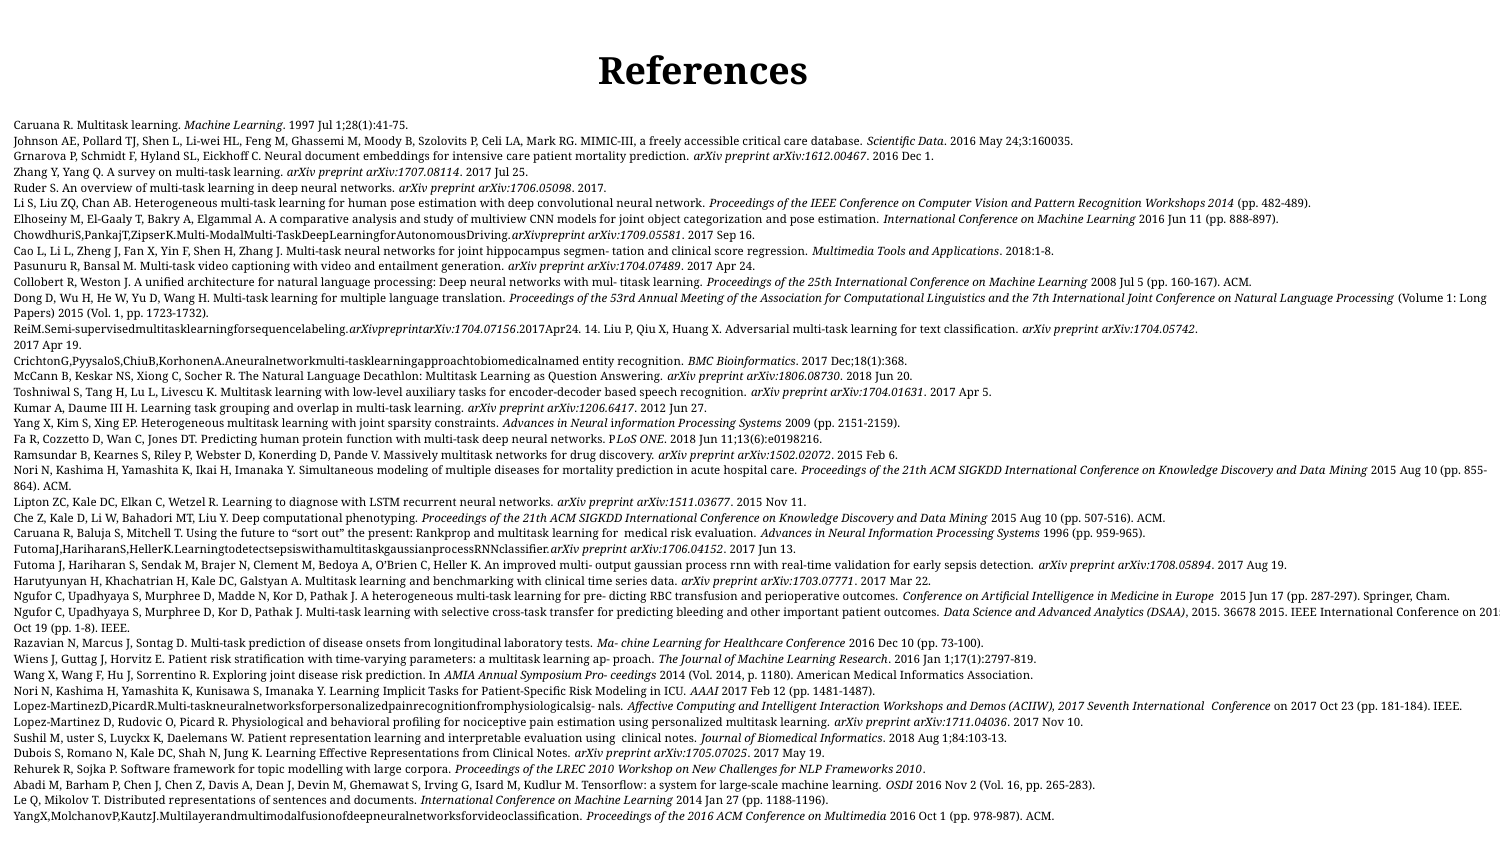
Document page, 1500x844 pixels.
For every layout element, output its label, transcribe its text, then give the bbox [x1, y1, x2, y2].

list Caruana R. Multitask learning. Machine Learning. 1997 Jul 1;28(1):41-75. Johnson AE, Pollard TJ, Shen L, Li-wei HL, Feng M, Ghassemi M, Moody B, Szolovits P, Celi LA, Mark RG. MIMIC-III, a freely accessible critical care database. Scientific Data. 2016 May 24;3:160035. Grnarova P, Schmidt F, Hyland SL, Eickhoff C. Neural document embeddings for intensive care patient mortality prediction. arXiv preprint arXiv:1612.00467. 2016 Dec 1. Zhang Y, Yang Q. A survey on multi-task learning. arXiv preprint arXiv:1707.08114. 2017 Jul 25. Ruder S. An overview of multi-task learning in deep neural networks. arXiv preprint arXiv:1706.05098. 2017. Li S, Liu ZQ, Chan AB. Heterogeneous multi-task learning for human pose estimation with deep convolutional neural network. Proceedings of the IEEE Conference on Computer Vision and Pattern Recognition Workshops 2014 (pp. 482-489). Elhoseiny M, El-Gaaly T, Bakry A, Elgammal A. A comparative analysis and study of multiview CNN models for joint object categorization and pose estimation. International Conference on Machine Learning 2016 Jun 11 (pp. 888-897). ChowdhuriS,PankajT,ZipserK.Multi-ModalMulti-TaskDeepLearningforAutonomousDriving.arXivpreprint arXiv:1709.05581. 2017 Sep 16. Cao L, Li L, Zheng J, Fan X, Yin F, Shen H, Zhang J. Multi-task neural networks for joint hippocampus segmen- tation and clinical score regression. Multimedia Tools and Applications. 2018:1-8. Pasunuru R, Bansal M. Multi-task video captioning with video and entailment generation. arXiv preprint arXiv:1704.07489. 2017 Apr 24. Collobert R, Weston J. A unified architecture for natural language processing: Deep neural networks with mul- titask learning. Proceedings of the 25th International Conference on Machine Learning 2008 Jul 5 (pp. 160-167). ACM. Dong D, Wu H, He W, Yu D, Wang H. Multi-task learning for multiple language translation. Proceedings of the 53rd Annual Meeting of the Association for Computational Linguistics and the 7th International Joint Conference on Natural Language Processing (Volume 1: Long Papers) 2015 (Vol. 1, pp. 1723-1732). ReiM.Semi-supervisedmultitasklearningforsequencelabeling.arXivpreprintarXiv:1704.07156.2017Apr24. 14. Liu P, Qiu X, Huang X. Adversarial multi-task learning for text classification. arXiv preprint arXiv:1704.05742. 2017 Apr 19. CrichtonG,PyysaloS,ChiuB,KorhonenA.Aneuralnetworkmulti-tasklearningapproachtobiomedicalnamed entity recognition. BMC Bioinformatics. 2017 Dec;18(1):368. McCann B, Keskar NS, Xiong C, Socher R. The Natural Language Decathlon: Multitask Learning as Question Answering. arXiv preprint arXiv:1806.08730. 2018 Jun 20. Toshniwal S, Tang H, Lu L, Livescu K. Multitask learning with low-level auxiliary tasks for encoder-decoder based speech recognition. arXiv preprint arXiv:1704.01631. 2017 Apr 5. Kumar A, Daume III H. Learning task grouping and overlap in multi-task learning. arXiv preprint arXiv:1206.6417. 2012 Jun 27. Yang X, Kim S, Xing EP. Heterogeneous multitask learning with joint sparsity constraints. Advances in Neural information Processing Systems 2009 (pp. 2151-2159). Fa R, Cozzetto D, Wan C, Jones DT. Predicting human protein function with multi-task deep neural networks. PLoS ONE. 2018 Jun 11;13(6):e0198216. Ramsundar B, Kearnes S, Riley P, Webster D, Konerding D, Pande V. Massively multitask networks for drug discovery. arXiv preprint arXiv:1502.02072. 2015 Feb 6. Nori N, Kashima H, Yamashita K, Ikai H, Imanaka Y. Simultaneous modeling of multiple diseases for mortality prediction in acute hospital care. Proceedings of the 21th ACM SIGKDD International Conference on Knowledge Discovery and Data Mining 2015 Aug 10 (pp. 855-864). ACM. Lipton ZC, Kale DC, Elkan C, Wetzel R. Learning to diagnose with LSTM recurrent neural networks. arXiv preprint arXiv:1511.03677. 2015 Nov 11. Che Z, Kale D, Li W, Bahadori MT, Liu Y. Deep computational phenotyping. Proceedings of the 21th ACM SIGKDD International Conference on Knowledge Discovery and Data Mining 2015 Aug 10 (pp. 507-516). ACM. Caruana R, Baluja S, Mitchell T. Using the future to “sort out” the present: Rankprop and multitask learning for medical risk evaluation. Advances in Neural Information Processing Systems 1996 (pp. 959-965). FutomaJ,HariharanS,HellerK.LearningtodetectsepsiswithamultitaskgaussianprocessRNNclassifier.arXiv preprint arXiv:1706.04152. 2017 Jun 13. Futoma J, Hariharan S, Sendak M, Brajer N, Clement M, Bedoya A, O’Brien C, Heller K. An improved multi- output gaussian process rnn with real-time validation for early sepsis detection. arXiv preprint arXiv:1708.05894. 2017 Aug 19. Harutyunyan H, Khachatrian H, Kale DC, Galstyan A. Multitask learning and benchmarking with clinical time series data. arXiv preprint arXiv:1703.07771. 2017 Mar 22. Ngufor C, Upadhyaya S, Murphree D, Madde N, Kor D, Pathak J. A heterogeneous multi-task learning for pre- dicting RBC transfusion and perioperative outcomes. Conference on Artificial Intelligence in Medicine in Europe 2015 Jun 17 (pp. 287-297). Springer, Cham. Ngufor C, Upadhyaya S, Murphree D, Kor D, Pathak J. Multi-task learning with selective cross-task transfer for predicting bleeding and other important patient outcomes. Data Science and Advanced Analytics (DSAA), 2015. 36678 2015. IEEE International Conference on 2015 Oct 19 (pp. 1-8). IEEE. Razavian N, Marcus J, Sontag D. Multi-task prediction of disease onsets from longitudinal laboratory tests. Ma- chine Learning for Healthcare Conference 2016 Dec 10 (pp. 73-100). Wiens J, Guttag J, Horvitz E. Patient risk stratification with time-varying parameters: a multitask learning ap- proach. The Journal of Machine Learning Research. 2016 Jan 1;17(1):2797-819. Wang X, Wang F, Hu J, Sorrentino R. Exploring joint disease risk prediction. In AMIA Annual Symposium Pro- ceedings 2014 (Vol. 2014, p. 1180). American Medical Informatics Association. Nori N, Kashima H, Yamashita K, Kunisawa S, Imanaka Y. Learning Implicit Tasks for Patient-Specific Risk Modeling in ICU. AAAI 2017 Feb 12 (pp. 1481-1487). Lopez-MartinezD,PicardR.Multi-taskneuralnetworksforpersonalizedpainrecognitionfromphysiologicalsig- nals. Affective Computing and Intelligent Interaction Workshops and Demos (ACIIW), 2017 Seventh International Conference on 2017 Oct 23 (pp. 181-184). IEEE. Lopez-Martinez D, Rudovic O, Picard R. Physiological and behavioral profiling for nociceptive pain estimation using personalized multitask learning. arXiv preprint arXiv:1711.04036. 2017 Nov 10. Sushil M, uster S, Luyckx K, Daelemans W. Patient representation learning and interpretable evaluation using clinical notes. Journal of Biomedical Informatics. 2018 Aug 1;84:103-13. Dubois S, Romano N, Kale DC, Shah N, Jung K. Learning Effective Representations from Clinical Notes. arXiv preprint arXiv:1705.07025. 2017 May 19. Rehurek R, Sojka P. Software framework for topic modelling with large corpora. Proceedings of the LREC 2010 Workshop on New Challenges for NLP Frameworks 2010. Abadi M, Barham P, Chen J, Chen Z, Davis A, Dean J, Devin M, Ghemawat S, Irving G, Isard M, Kudlur M. Tensorflow: a system for large-scale machine learning. OSDI 2016 Nov 2 (Vol. 16, pp. 265-283). Le Q, Mikolov T. Distributed representations of sentences and documents. International Conference on Machine Learning 2014 Jan 27 (pp. 1188-1196). YangX,MolchanovP,KautzJ.Multilayerandmultimodalfusionofdeepneuralnetworksforvideoclassification. Proceedings of the 2016 ACM Conference on Multimedia 2016 Oct 1 (pp. 978-987). ACM. [0, 100, 1500, 662]
title References [4, 31, 1402, 100]
